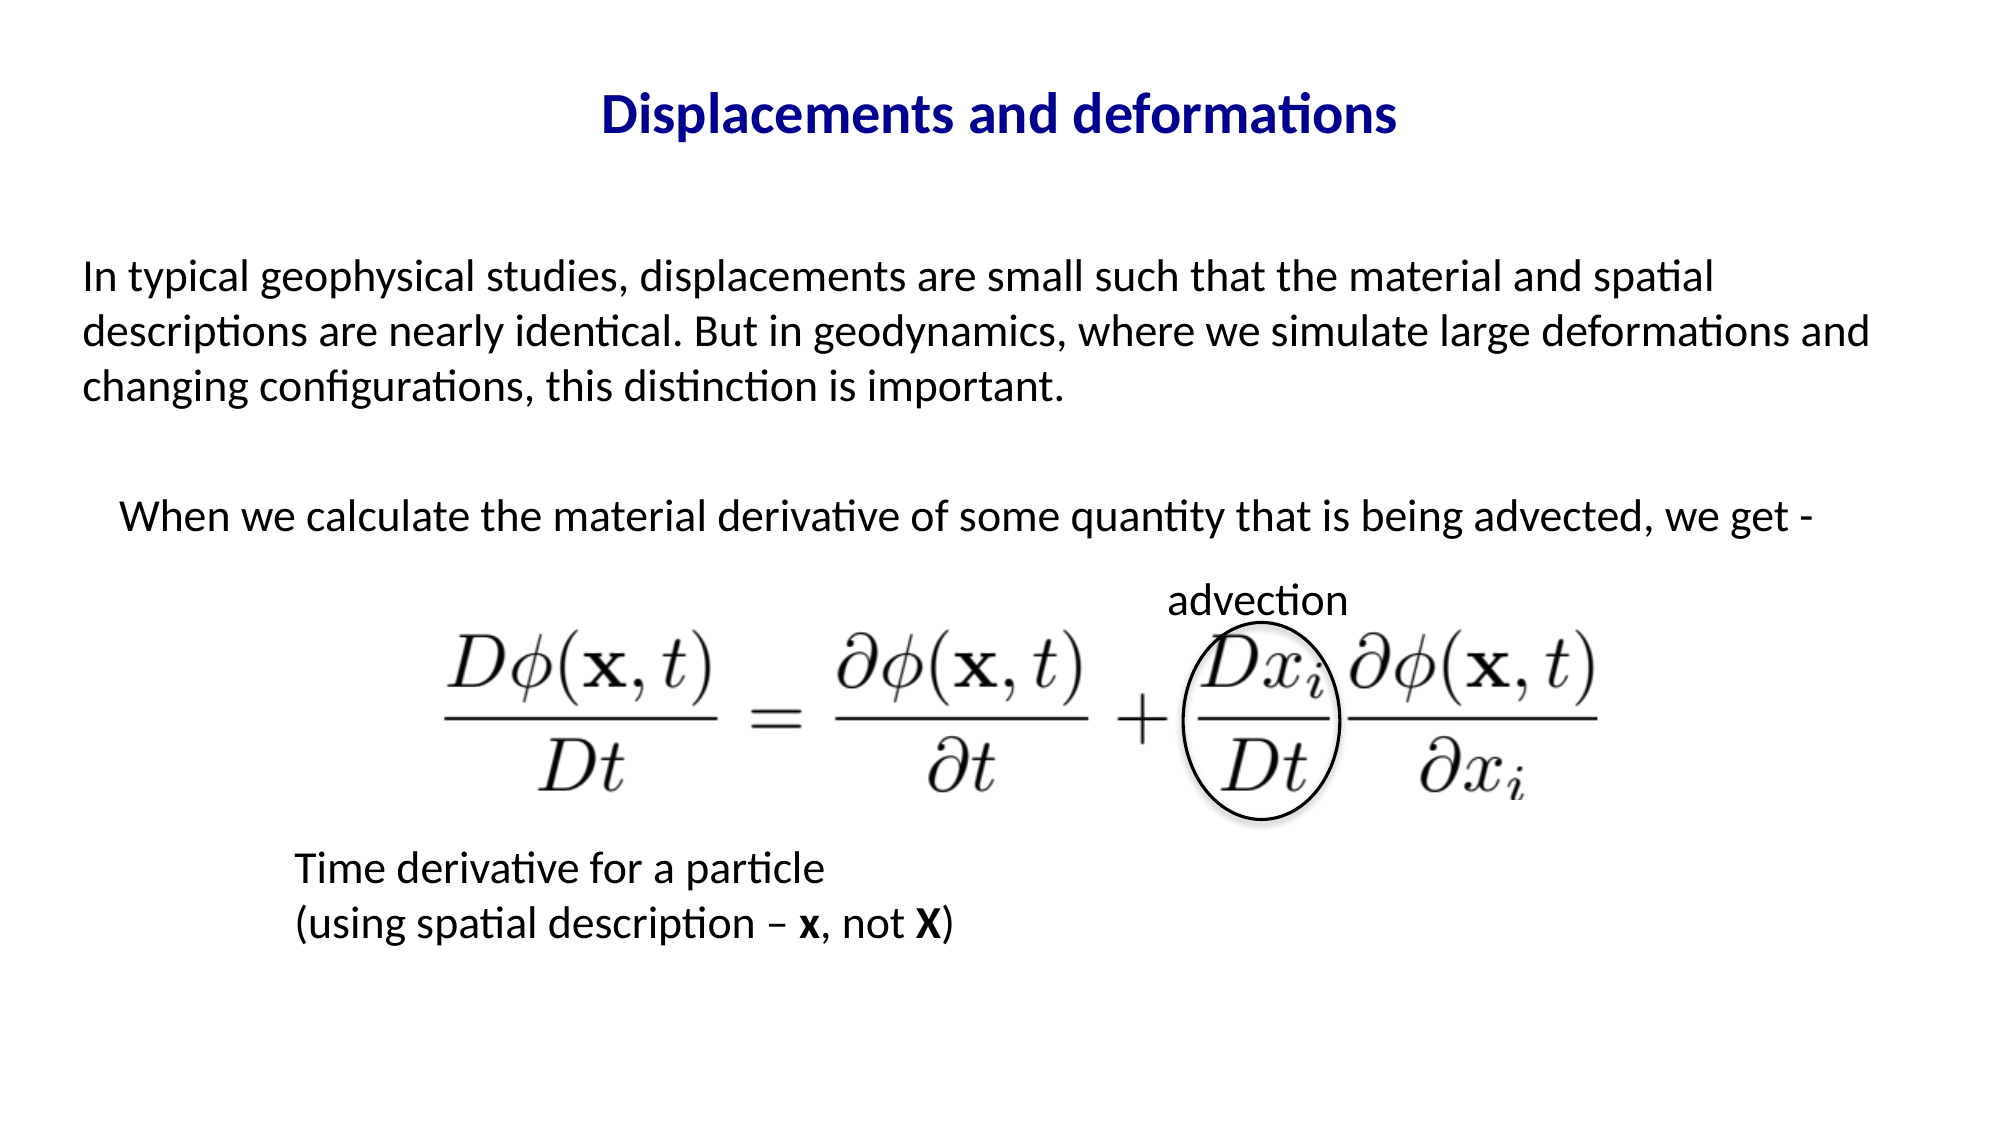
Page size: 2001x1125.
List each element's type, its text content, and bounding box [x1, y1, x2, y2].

text_box When we calculate the material derivative of some quantity that is being advected, we get - [104, 478, 1896, 549]
text_box [1235, 621, 1288, 627]
text_box Time derivative for a particle (using spatial description – x, not X) [279, 830, 987, 956]
text_box Displacements and deformations [374, 68, 1626, 154]
text_box [1223, 808, 1300, 821]
text_box advection [1152, 562, 1371, 627]
picture [442, 628, 1598, 800]
text_box In typical geophysical studies, displacements are small such that the material and spatial descriptions are nearly identical. But in geodynamics, where we simulate large deformations and changing configurations, this distinction is important. [67, 238, 1933, 419]
